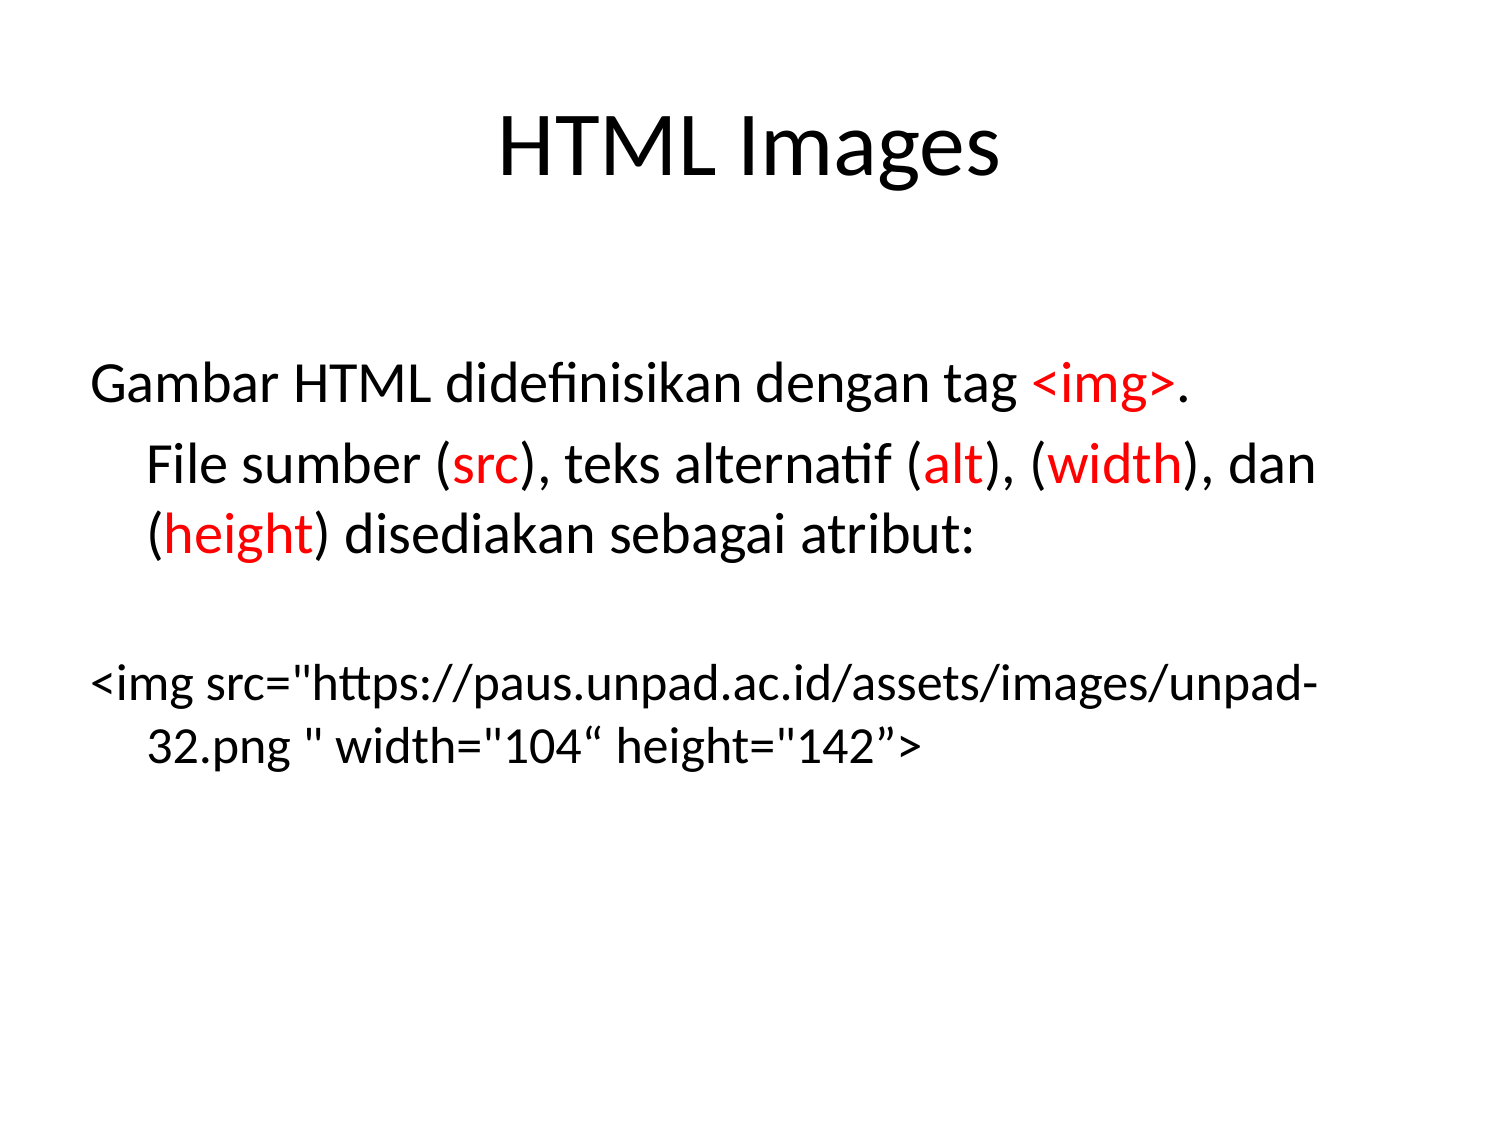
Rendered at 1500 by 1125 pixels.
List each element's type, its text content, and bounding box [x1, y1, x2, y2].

title HTML Images [75, 45, 1425, 233]
list Gambar HTML didefinisikan dengan tag <img>. File sumber (src), teks alternatif (alt), (width), dan (height) disediakan sebagai atribut: <img src="https://paus.unpad.ac.id/assets/images/unpad-32.png " width="104“ height="142”> [75, 262, 1425, 1005]
